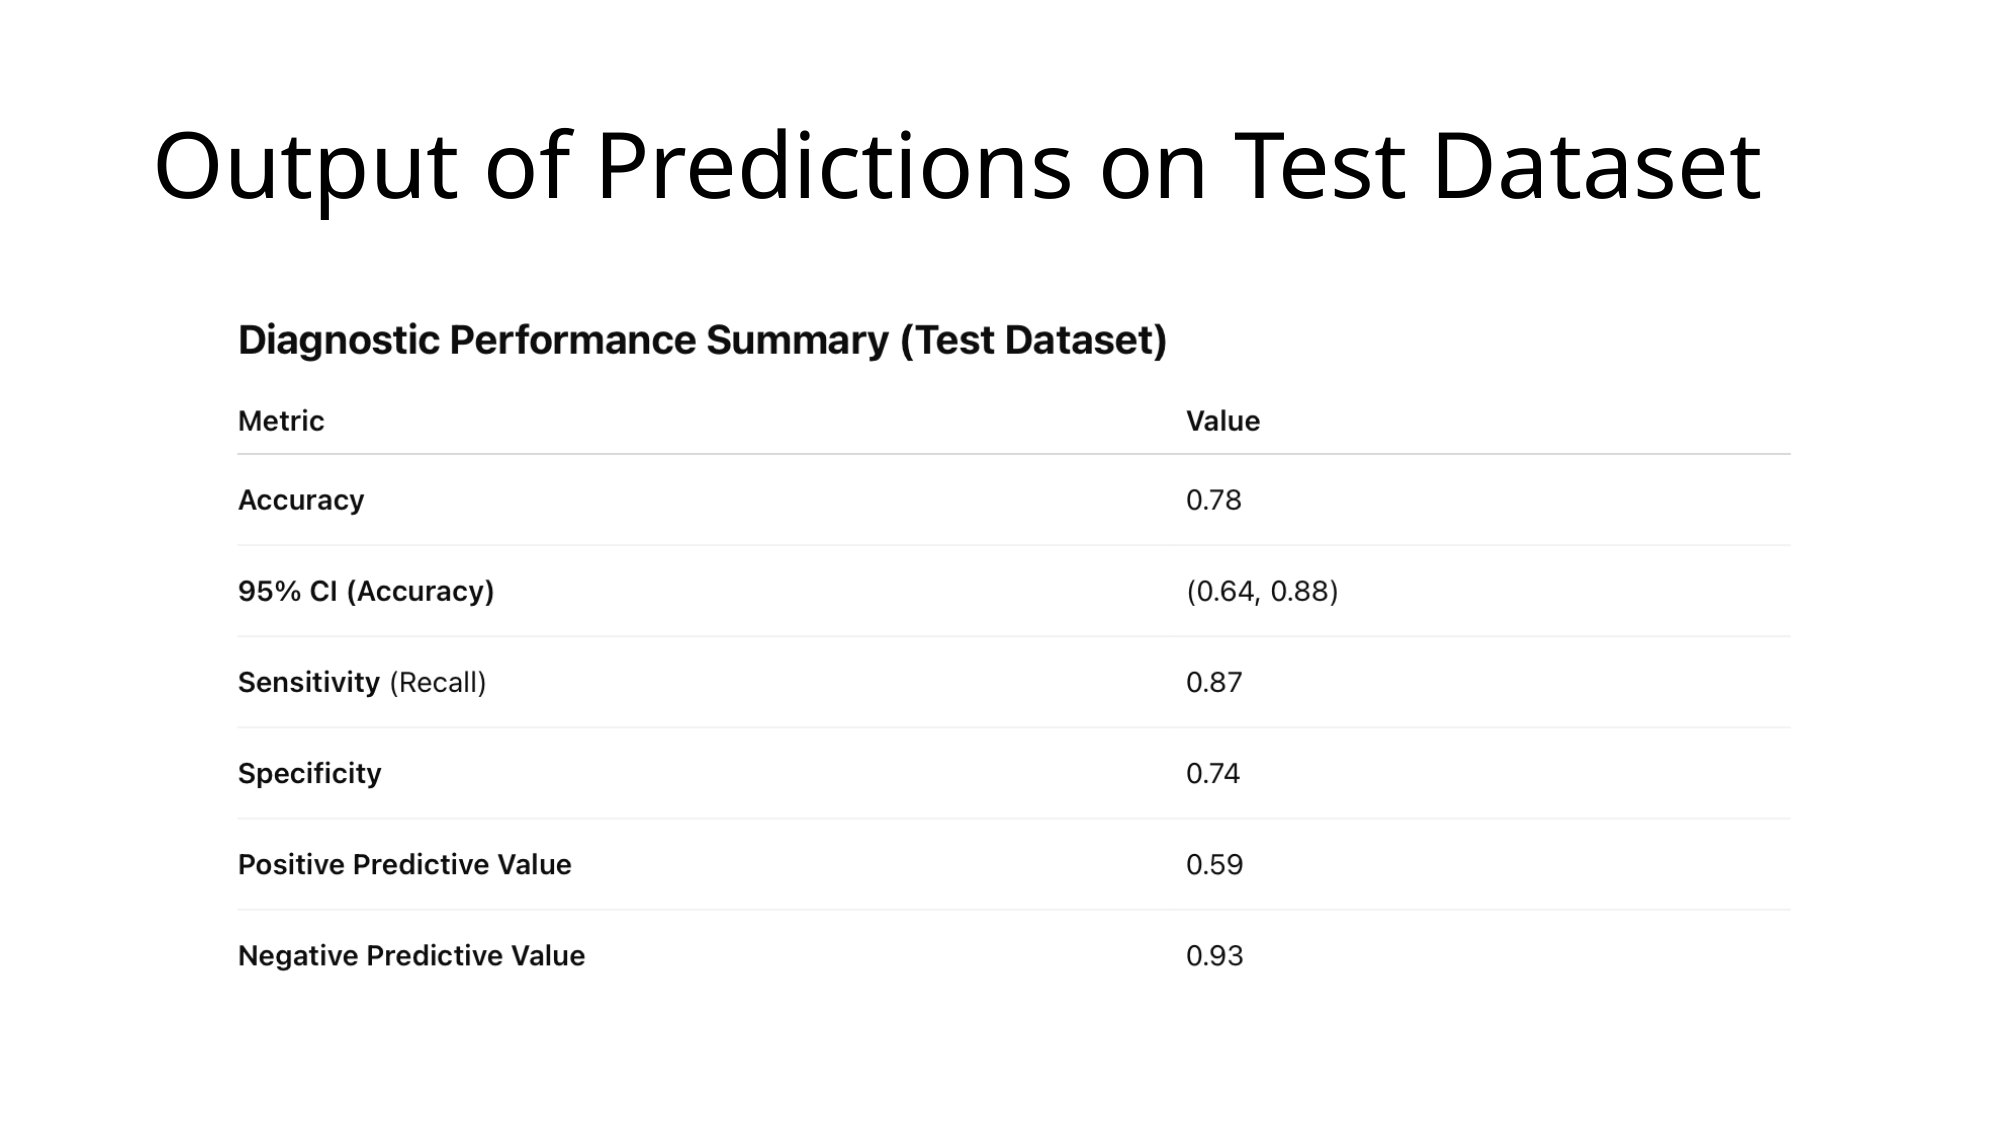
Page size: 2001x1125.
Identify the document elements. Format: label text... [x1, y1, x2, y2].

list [193, 298, 1807, 1014]
title Output of Predictions on Test Dataset [137, 59, 1863, 278]
